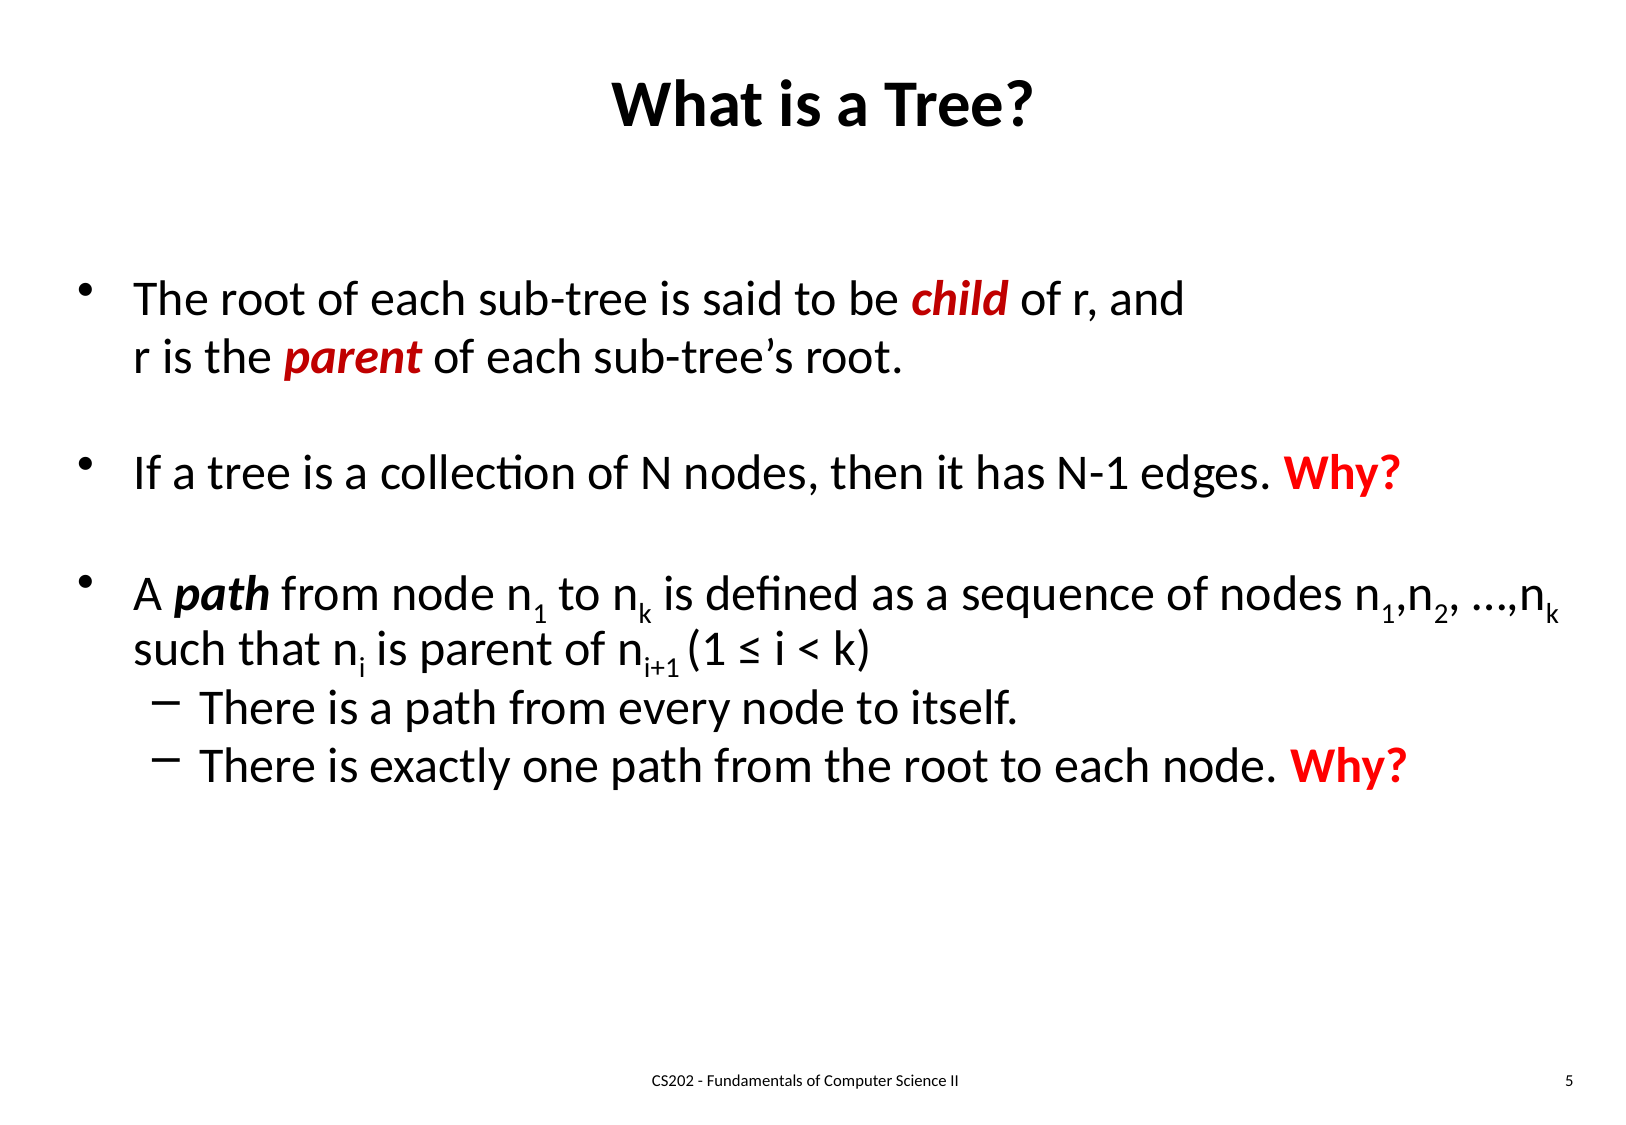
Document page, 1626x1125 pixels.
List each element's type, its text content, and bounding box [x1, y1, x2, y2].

footer CS202 - Fundamentals of Computer Science II [501, 1062, 1111, 1100]
slide_number 5 [1250, 1062, 1589, 1100]
title What is a Tree? [62, 24, 1600, 175]
list The root of each sub-tree is said to be child of r, and r is the parent of each sub-tree’s root. If a tree is a collection of N nodes, then it has N-1 edges. Why? A path from node n1 to nk is defined as a sequence of nodes n1,n2, …,nk such that ni is parent of ni+1 (1 ≤ i < k) There is a path from every node to itself. There is exactly one path from the root to each node. Why? [62, 200, 1588, 1038]
